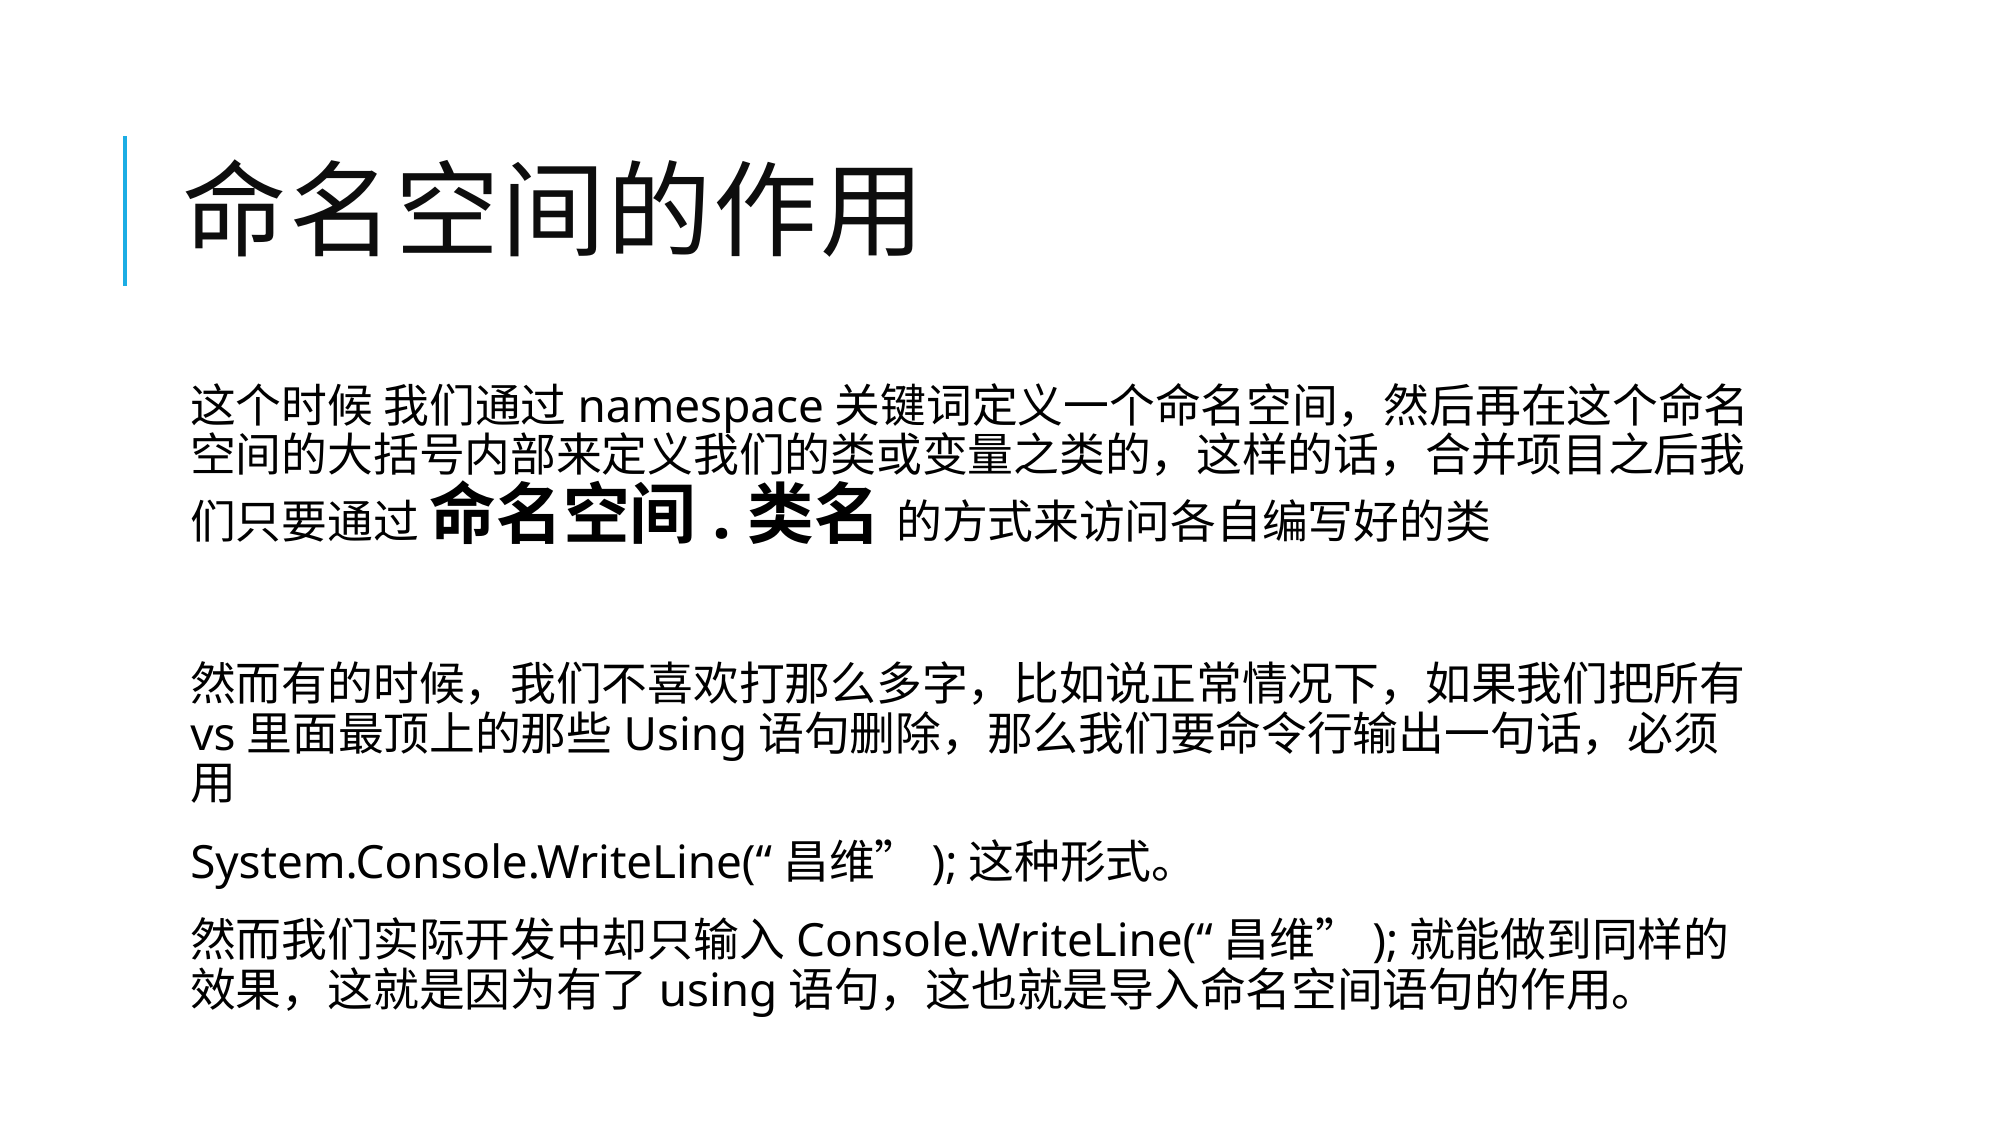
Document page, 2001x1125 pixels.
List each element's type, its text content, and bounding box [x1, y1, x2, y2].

list 这个时候 我们通过namespace关键词定义一个命名空间，然后再在这个命名空间的大括号内部来定义我们的类或变量之类的，这样的话，合并项目之后我们只要通过 命名空间.类名 的方式来访问各自编写好的类 然而有的时候，我们不喜欢打那么多字，比如说正常情况下，如果我们把所有vs里面最顶上的那些Using语句删除，那么我们要命令行输出一句话，必须用 System.Console.WriteLine(“昌维”);这种形式。 然而我们实际开发中却只输入Console.WriteLine(“昌维”);就能做到同样的效果，这就是因为有了using语句，这也就是导入命名空间语句的作用。 [168, 375, 1763, 1035]
title 命名空间的作用 [168, 96, 1763, 342]
